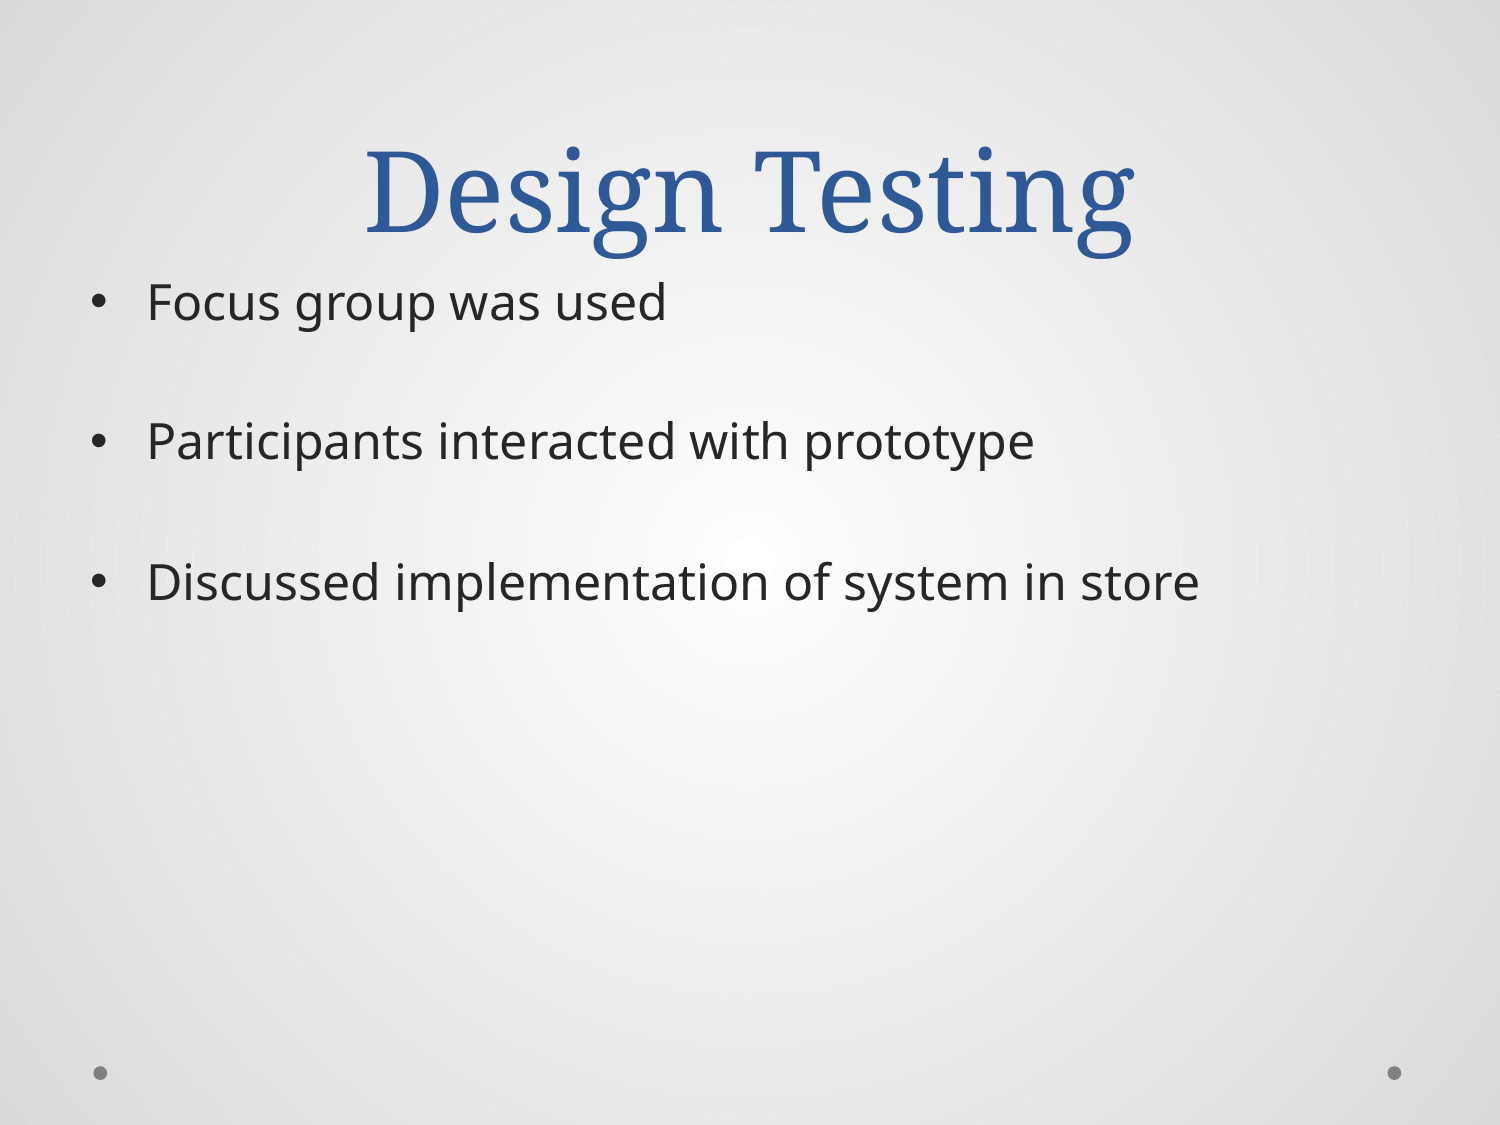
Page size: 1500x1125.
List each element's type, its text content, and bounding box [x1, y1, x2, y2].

title Design Testing [75, 0, 1425, 262]
list Focus group was used Participants interacted with prototype Discussed implementation of system in store [75, 262, 1425, 1005]
